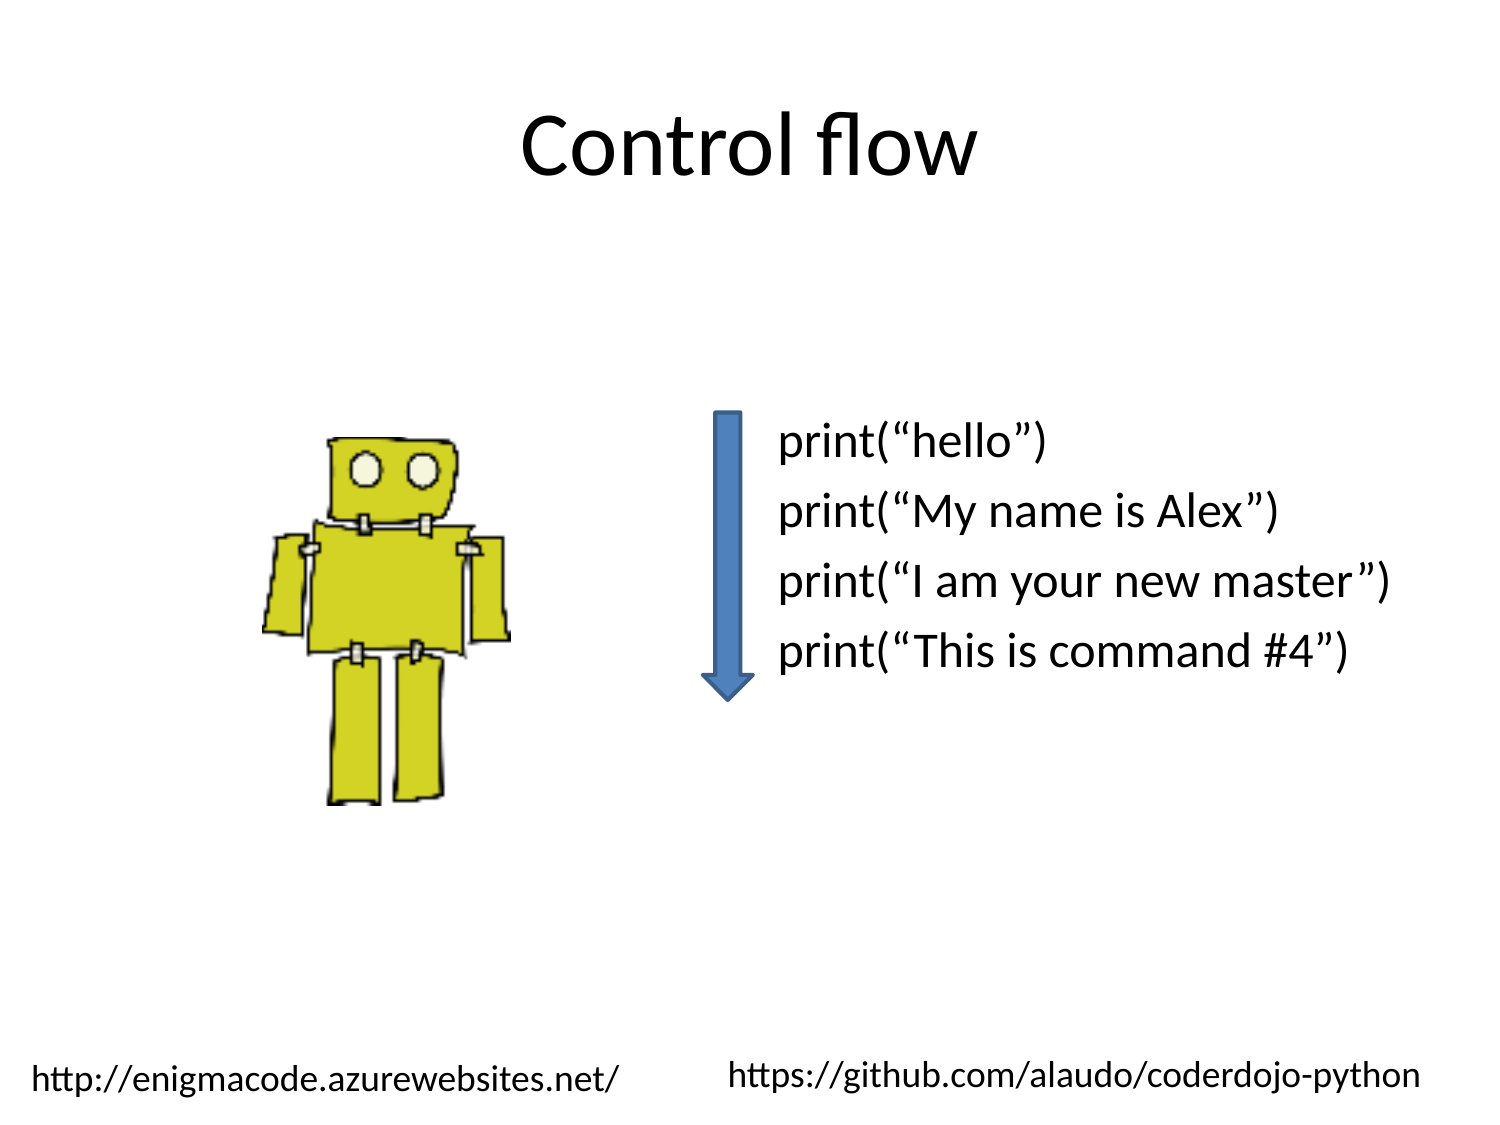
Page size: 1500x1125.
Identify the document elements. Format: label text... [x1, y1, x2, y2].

list print(“hello”) print(“My name is Alex”) print(“I am your new master”) print(“This is command #4”) [762, 399, 1425, 713]
text_box [700, 410, 755, 703]
title Control flow [75, 45, 1425, 233]
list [262, 437, 512, 807]
